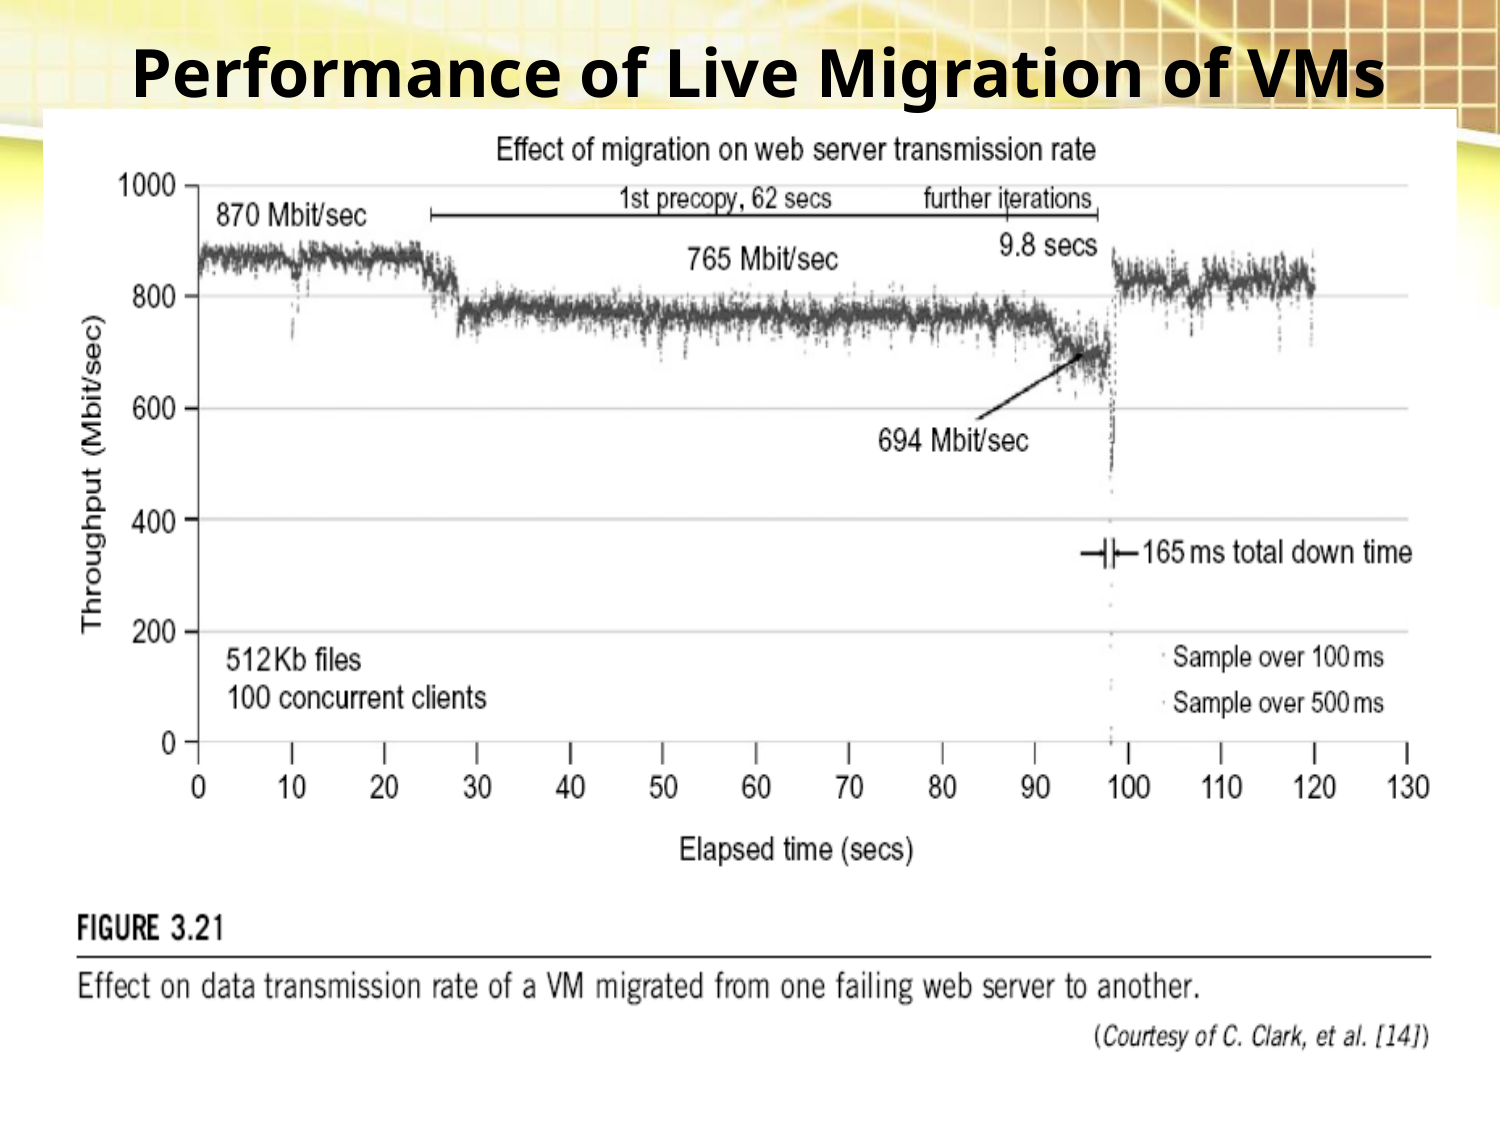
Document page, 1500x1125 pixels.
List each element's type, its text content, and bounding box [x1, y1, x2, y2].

text_box Performance of Live Migration of VMs [91, 23, 1427, 108]
picture [0, 0, 1500, 1125]
